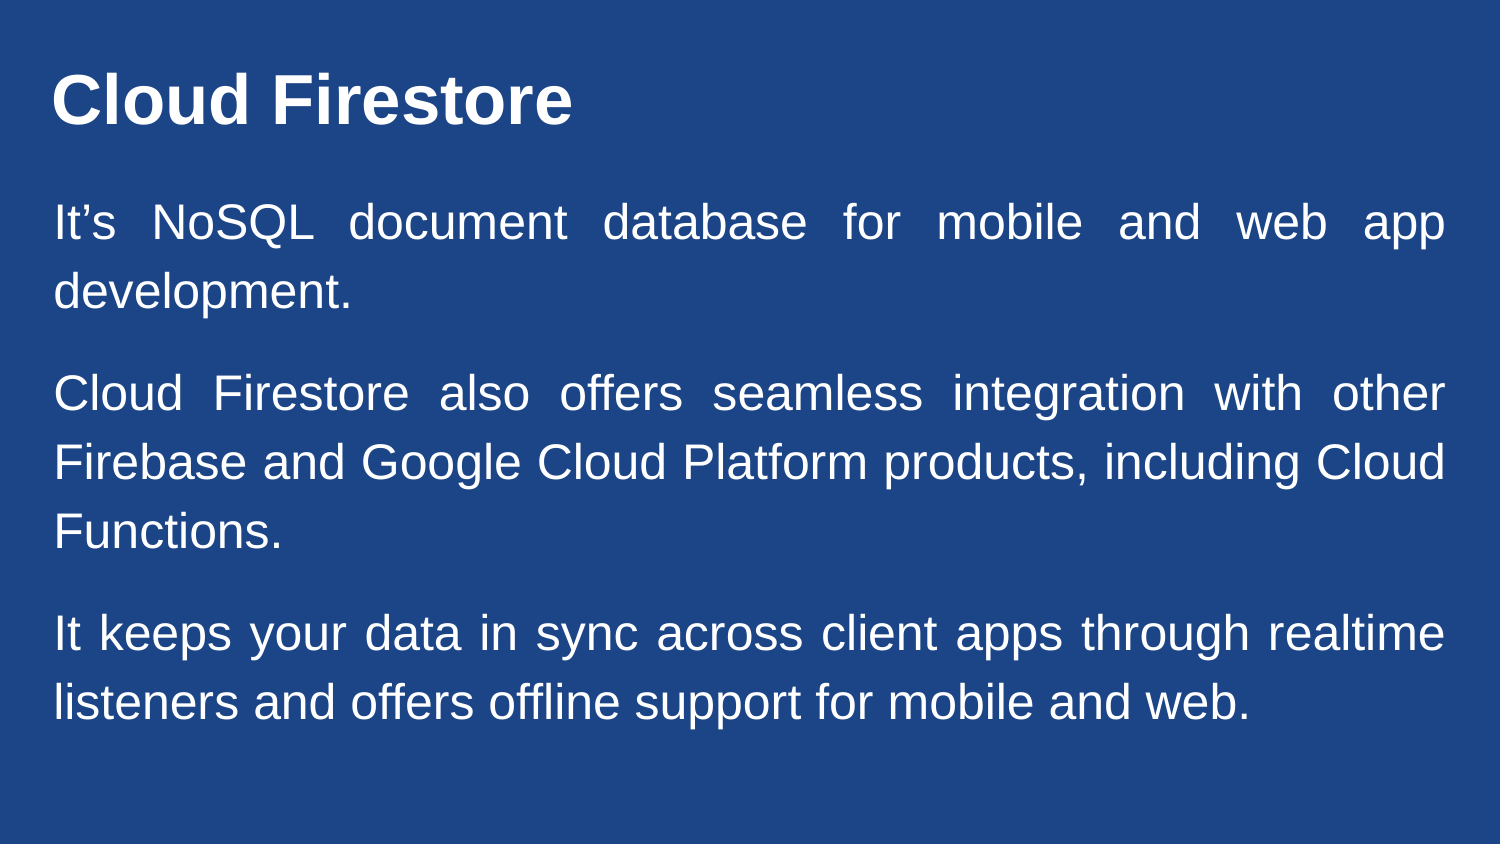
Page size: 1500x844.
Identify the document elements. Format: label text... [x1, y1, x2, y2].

list It’s NoSQL document database for mobile and web app development. Cloud Firestore also offers seamless integration with other Firebase and Google Cloud Platform products, including Cloud Functions. It keeps your data in sync across client apps through realtime listeners and offers offline support for mobile and web. [38, 165, 1462, 791]
title Cloud Firestore [36, 38, 1500, 137]
